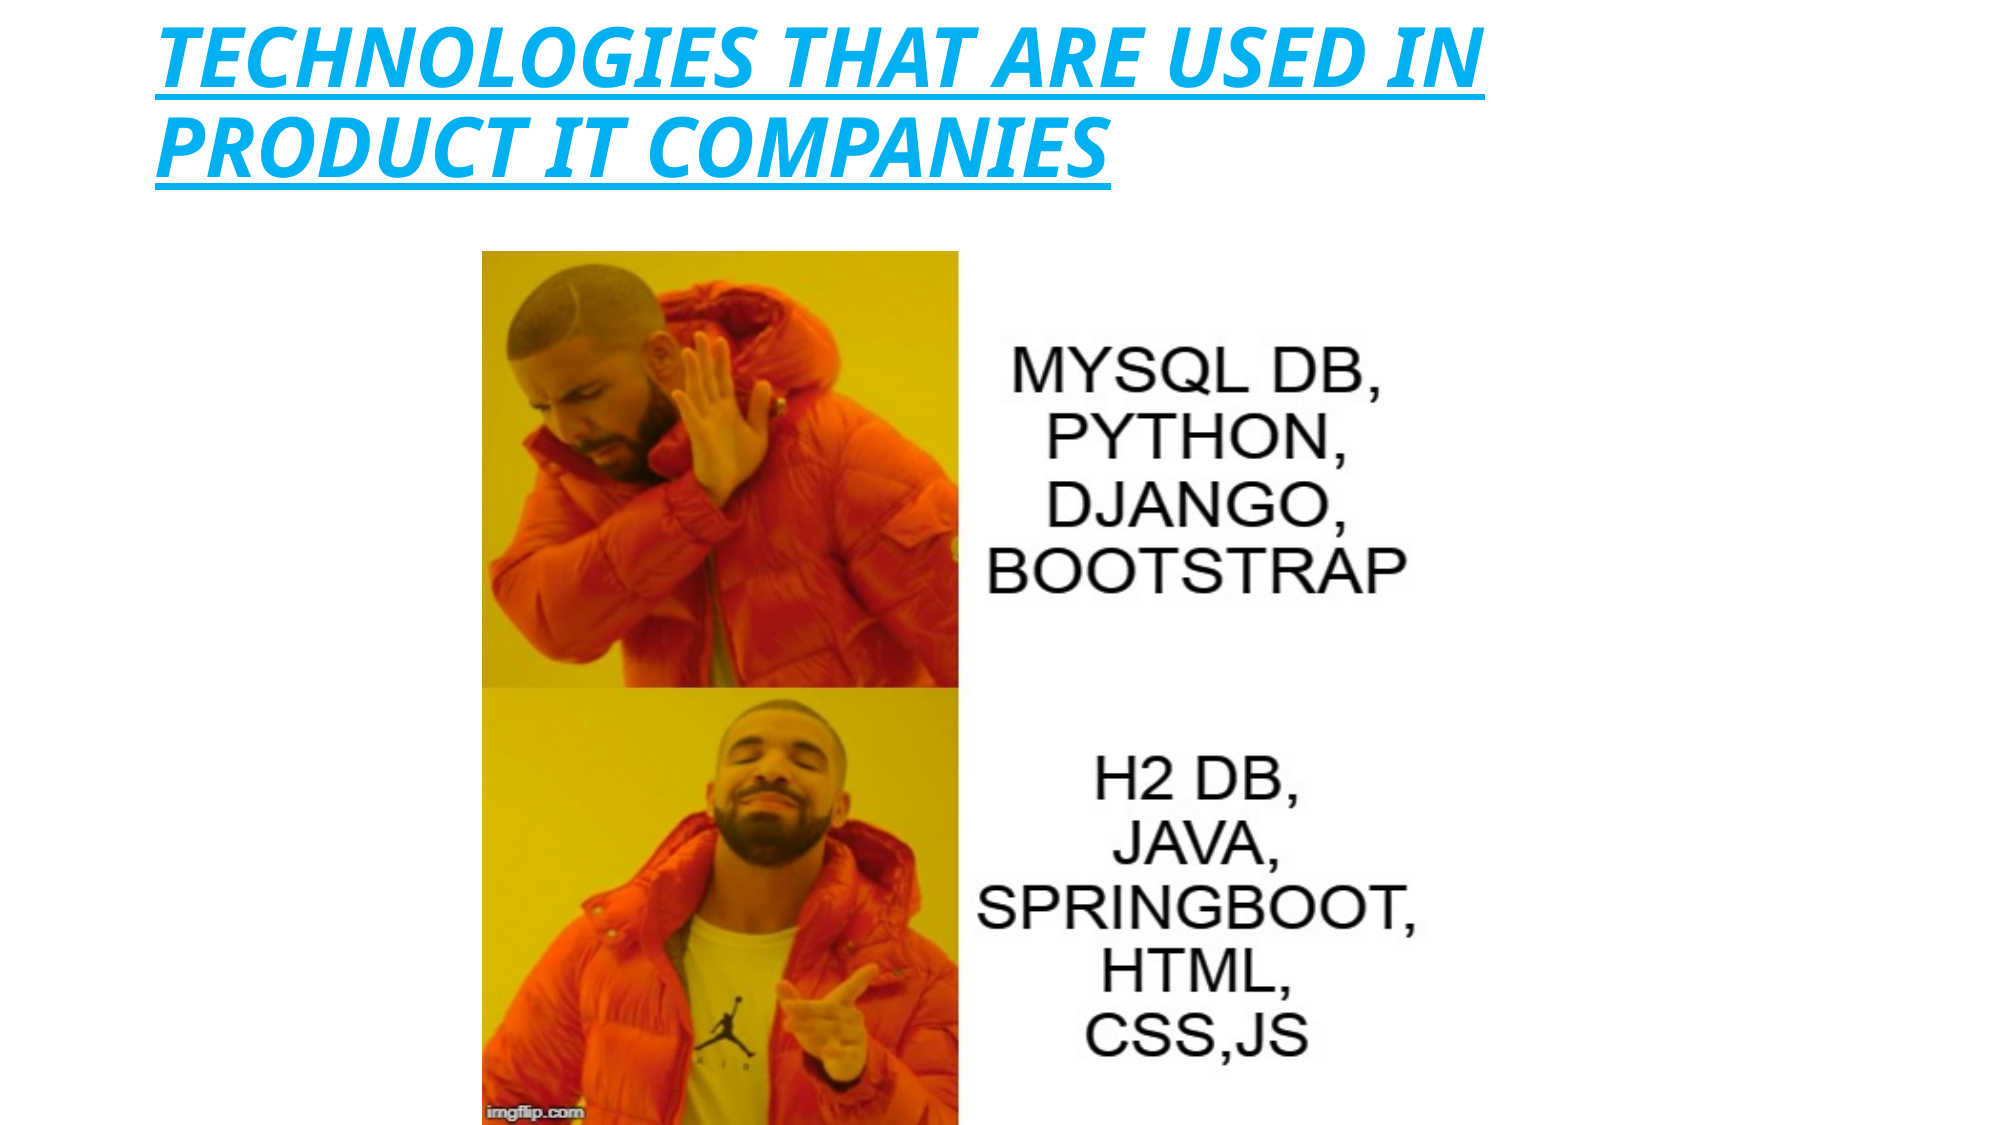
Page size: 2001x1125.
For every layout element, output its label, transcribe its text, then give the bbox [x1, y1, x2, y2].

picture [482, 251, 1436, 1125]
title TECHNOLOGIES THAT ARE USED IN PRODUCT IT COMPANIES [139, 0, 1865, 252]
